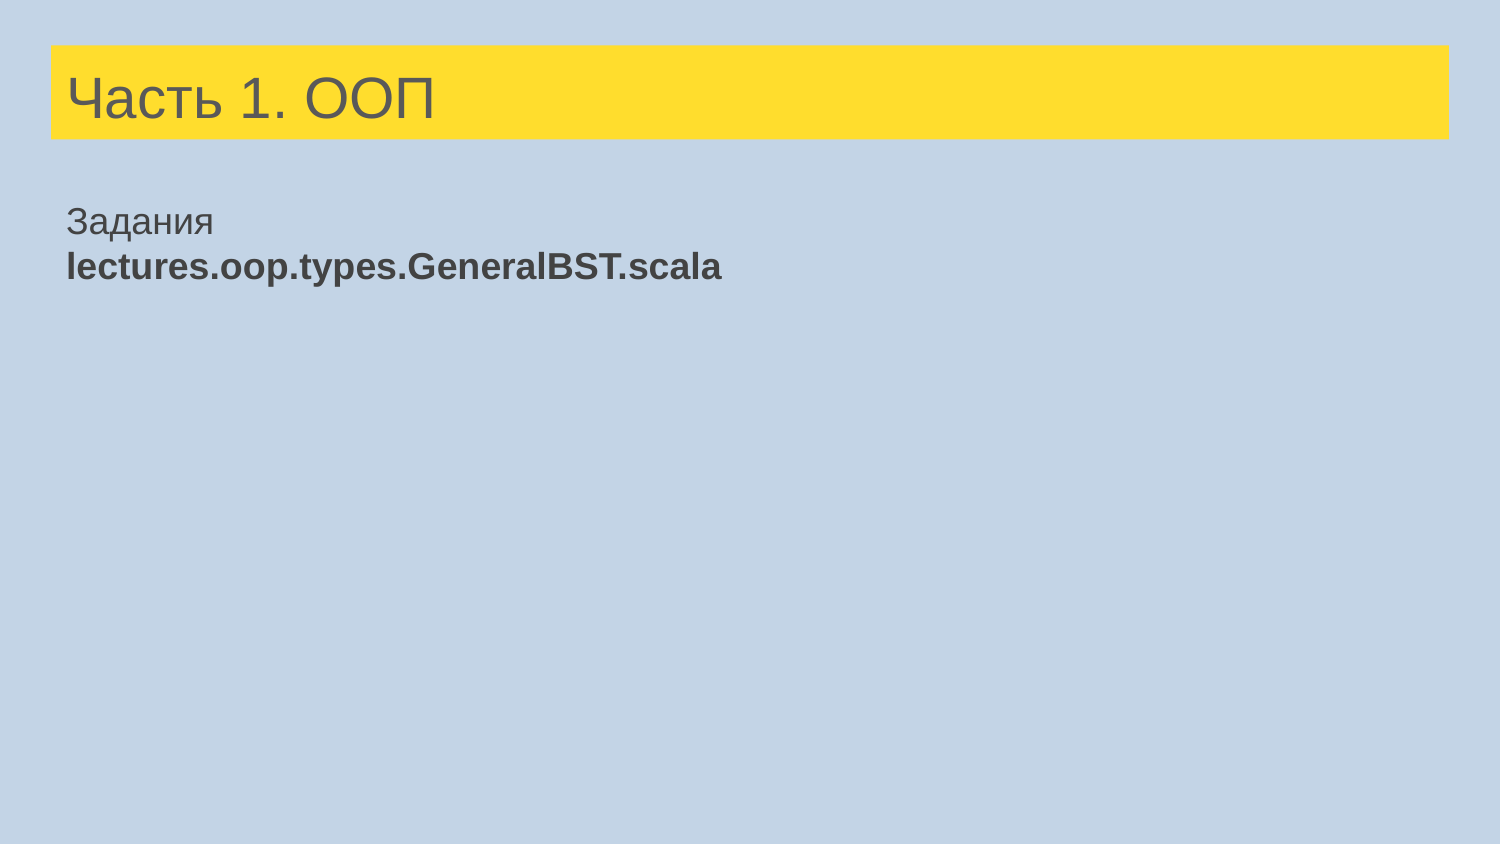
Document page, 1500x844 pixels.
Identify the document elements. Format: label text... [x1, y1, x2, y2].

text_box Задания lectures.oop.types.GeneralBST.scala [51, 181, 1449, 319]
title Часть 1. ООП [51, 45, 1449, 140]
